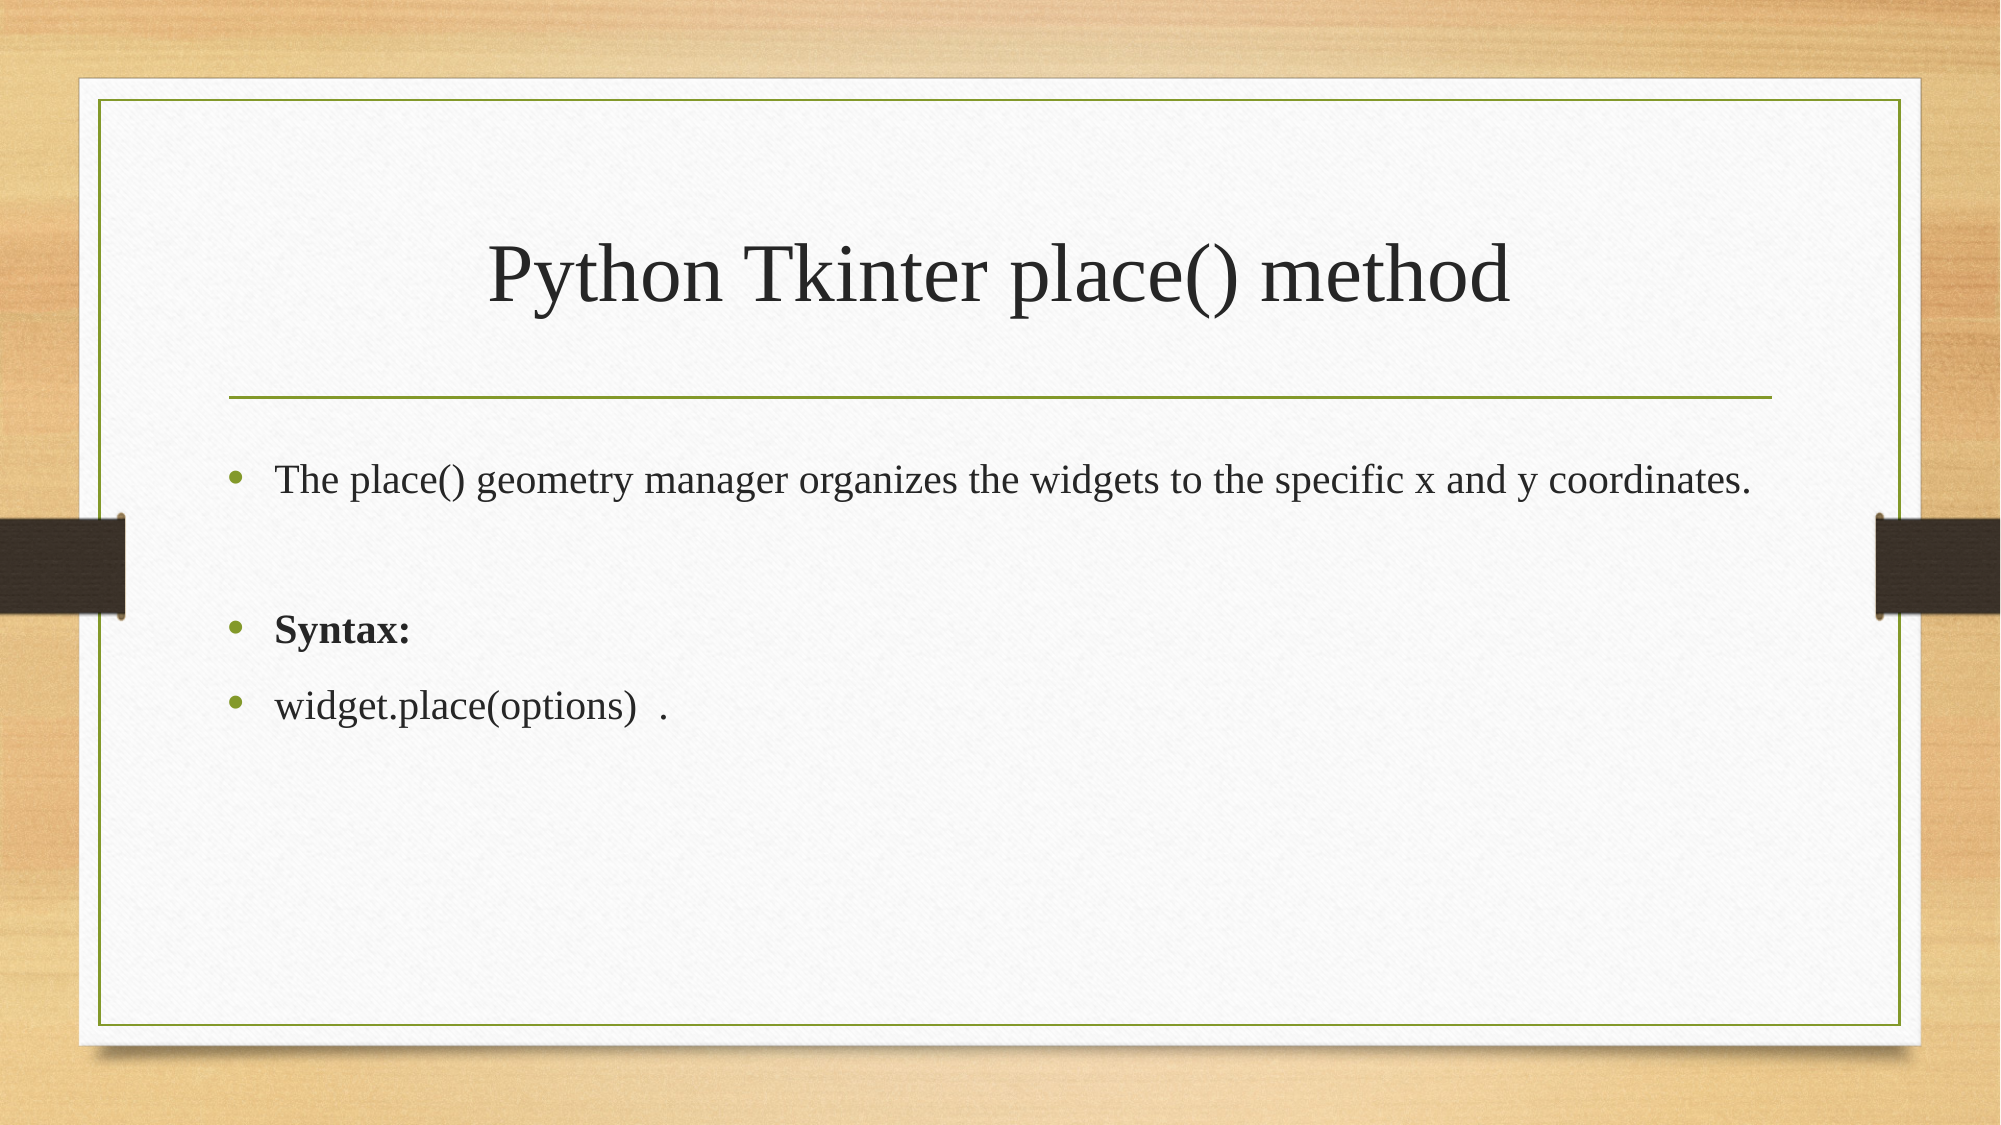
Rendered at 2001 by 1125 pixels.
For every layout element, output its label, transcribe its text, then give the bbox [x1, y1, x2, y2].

list The place() geometry manager organizes the widgets to the specific x and y coordinates. Syntax: widget.place(options) . [212, 419, 1788, 964]
title Python Tkinter place() method [212, 161, 1788, 375]
picture [0, 0, 2001, 1125]
